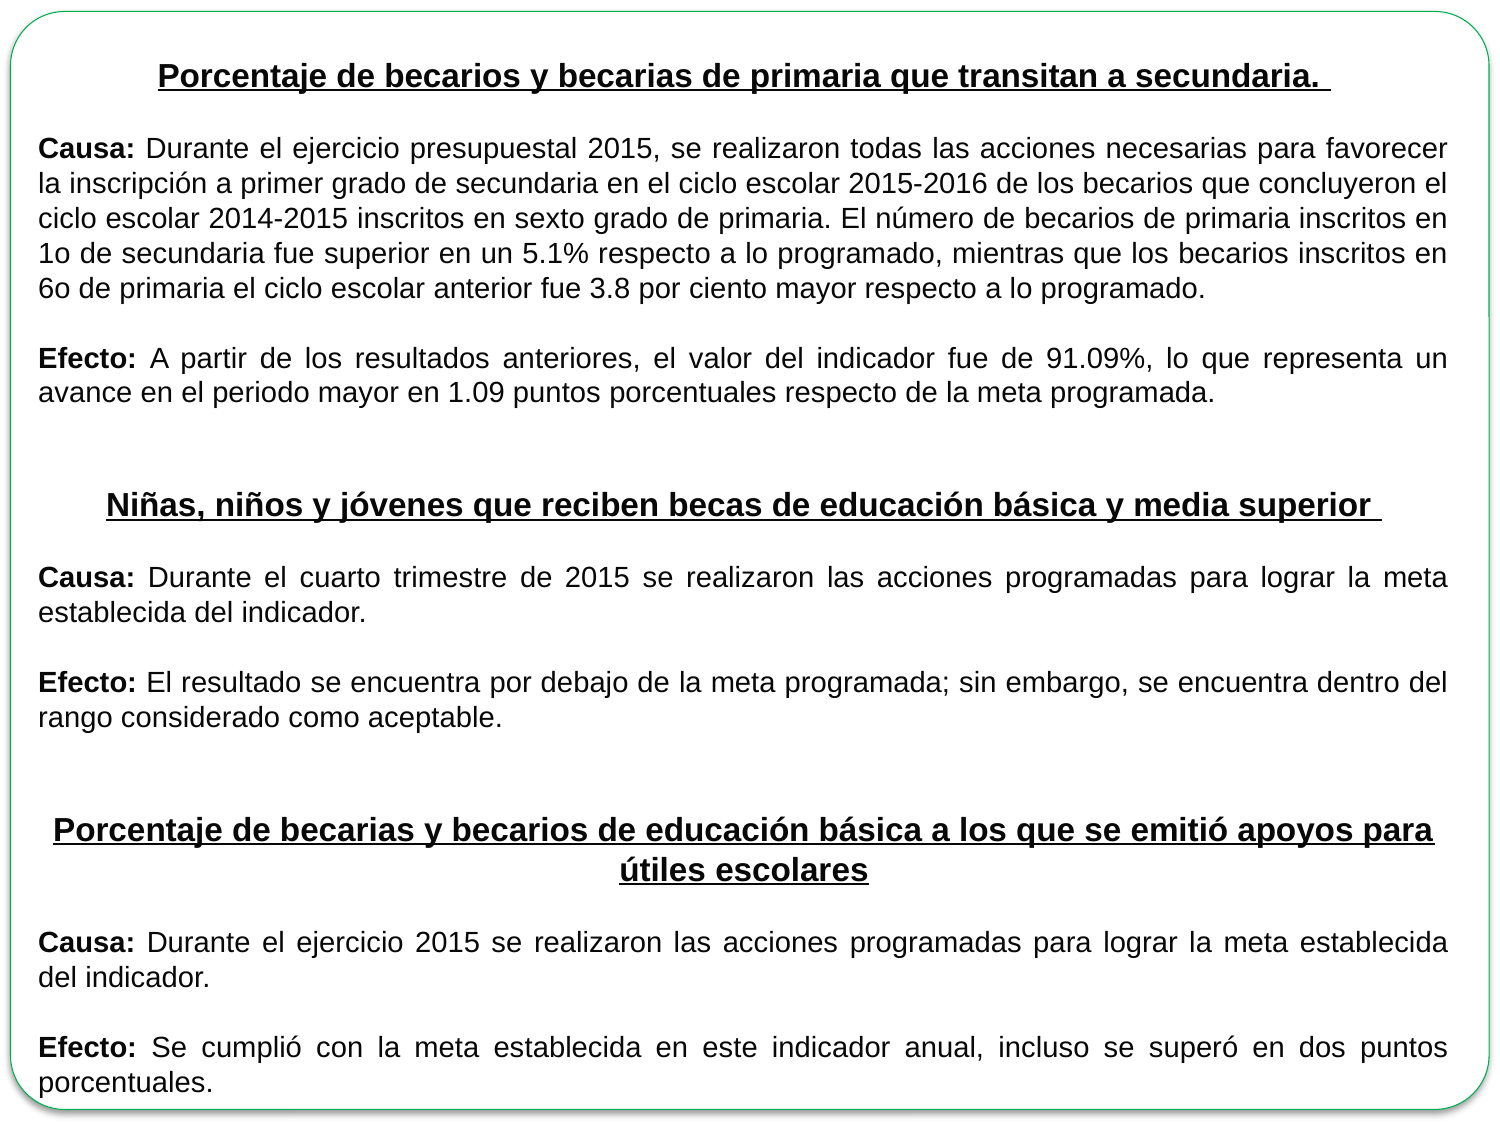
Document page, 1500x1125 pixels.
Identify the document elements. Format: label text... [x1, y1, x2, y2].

text_box Porcentaje de becarios y becarias de primaria que transitan a secundaria. Causa: Durante el ejercicio presupuestal 2015, se realizaron todas las acciones necesarias para favorecer la inscripción a primer grado de secundaria en el ciclo escolar 2015-2016 de los becarios que concluyeron el ciclo escolar 2014-2015 inscritos en sexto grado de primaria. El número de becarios de primaria inscritos en 1o de secundaria fue superior en un 5.1% respecto a lo programado, mientras que los becarios inscritos en 6o de primaria el ciclo escolar anterior fue 3.8 por ciento mayor respecto a lo programado. Efecto: A partir de los resultados anteriores, el valor del indicador fue de 91.09%, lo que representa un avance en el periodo mayor en 1.09 puntos porcentuales respecto de la meta programada. Niñas, niños y jóvenes que reciben becas de educación básica y media superior Causa: Durante el cuarto trimestre de 2015 se realizaron las acciones programadas para lograr la meta establecida del indicador. Efecto: El resultado se encuentra por debajo de la meta programada; sin embargo, se encuentra dentro del rango considerado como aceptable. Porcentaje de becarias y becarios de educación básica a los que se emitió apoyos para útiles escolares Causa: Durante el ejercicio 2015 se realizaron las acciones programadas para lograr la meta establecida del indicador. Efecto: Se cumplió con la meta establecida en este indicador anual, incluso se superó en dos puntos porcentuales. [23, 46, 1465, 1106]
